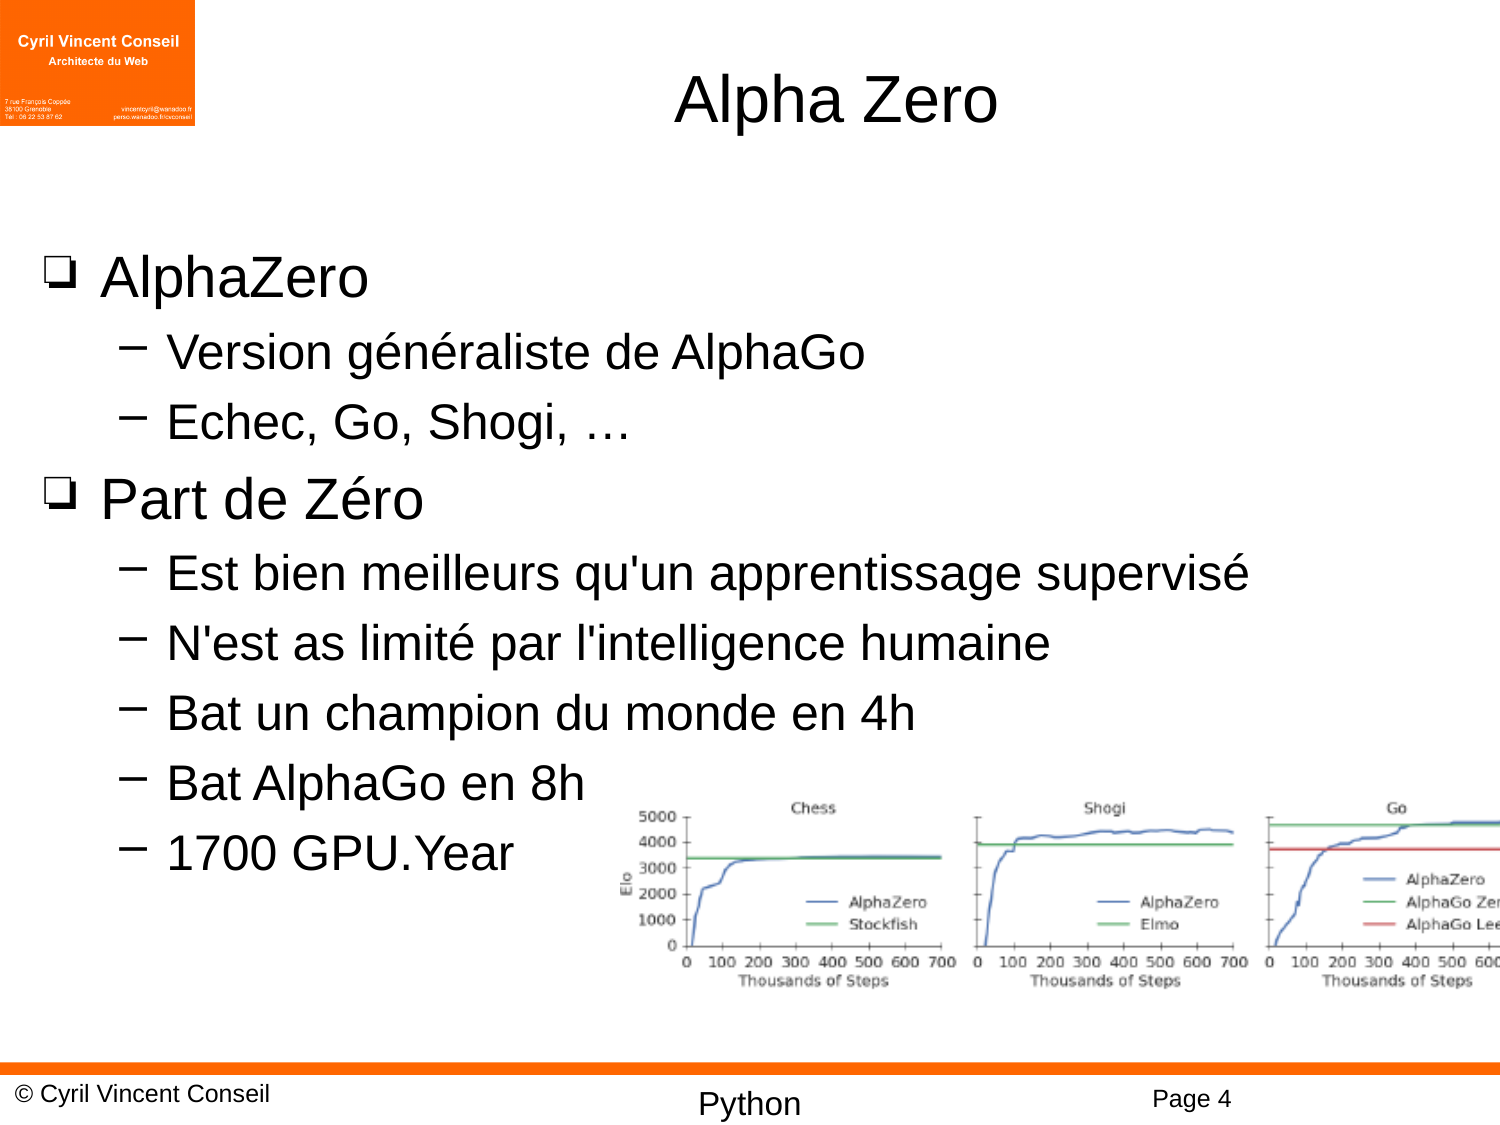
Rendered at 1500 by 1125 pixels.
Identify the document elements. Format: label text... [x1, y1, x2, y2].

list AlphaZero Version généraliste de AlphaGo Echec, Go, Shogi, … Part de Zéro Est bien meilleurs qu'un apprentissage supervisé N'est as limité par l'intelligence humaine Bat un champion du monde en 4h Bat AlphaGo en 8h 1700 GPU.Year [29, 231, 1468, 1059]
picture [0, 0, 195, 126]
title Alpha Zero [194, 2, 1480, 190]
picture [619, 762, 1500, 1000]
